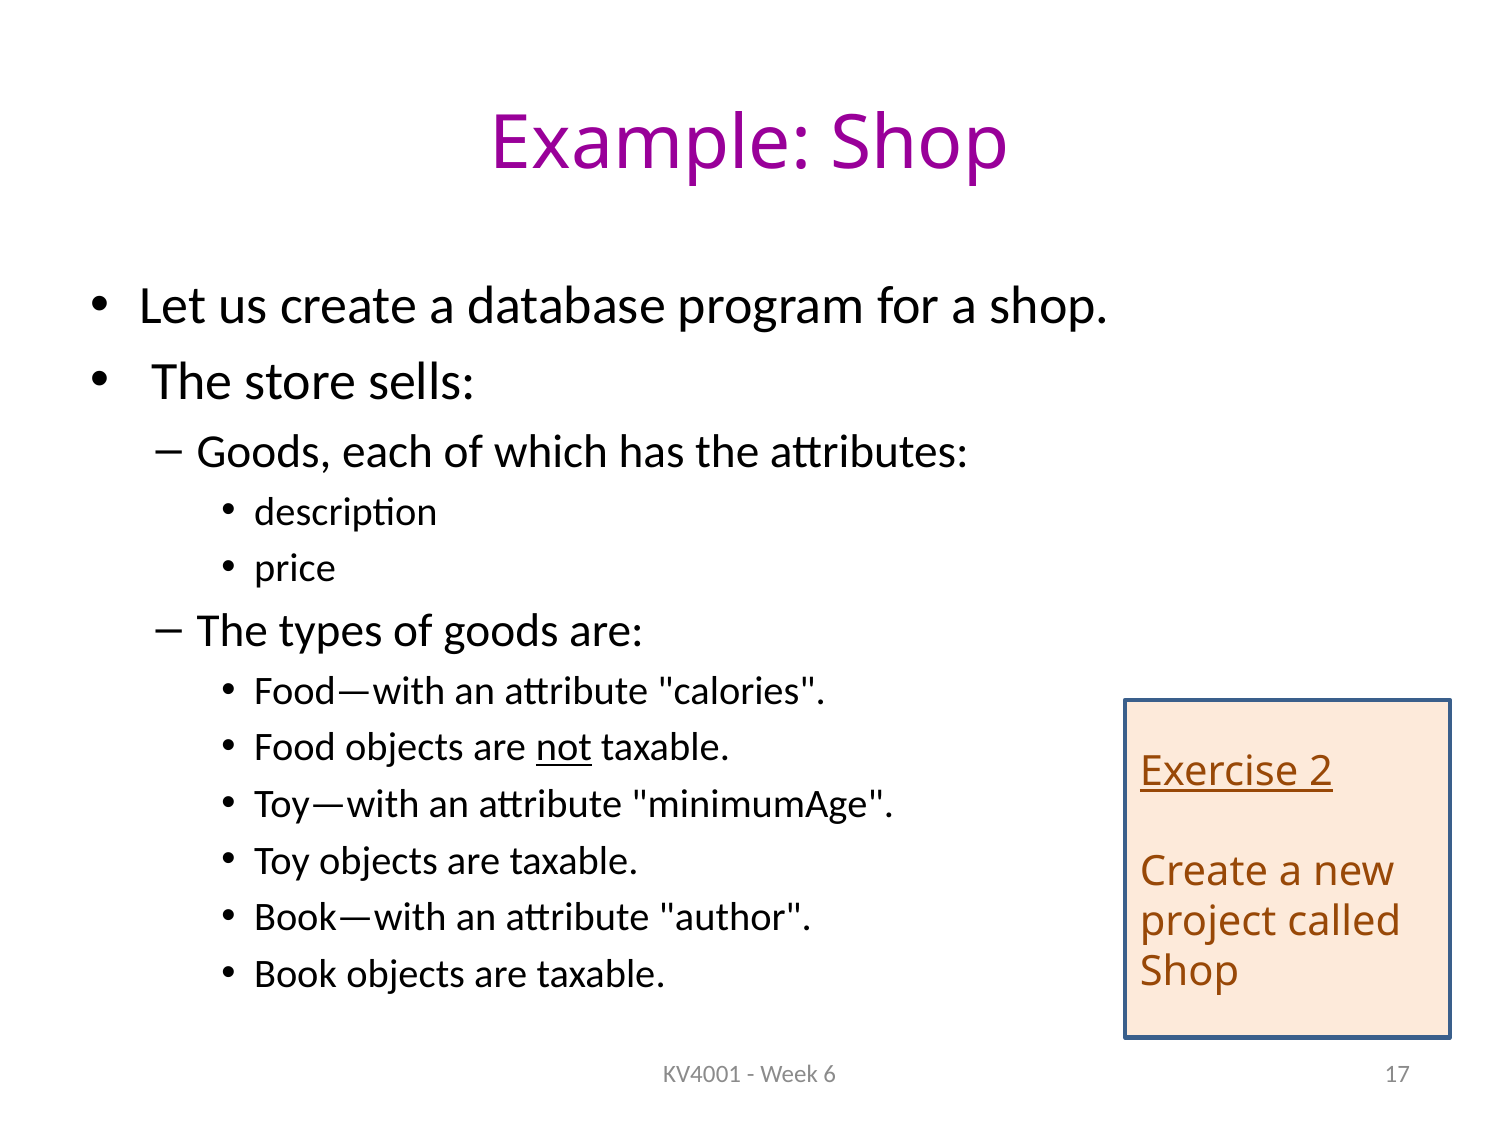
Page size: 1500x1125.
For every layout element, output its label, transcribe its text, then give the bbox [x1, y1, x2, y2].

title Example: Shop [75, 45, 1425, 233]
footer KV4001 - Week 6 [512, 1042, 988, 1103]
slide_number 17 [1074, 1042, 1425, 1103]
list Let us create a database program for a shop. The store sells: Goods, each of which has the attributes: description price The types of goods are: Food—with an attribute "calories". Food objects are not taxable. Toy—with an attribute "minimumAge". Toy objects are taxable. Book—with an attribute "author". Book objects are taxable. [75, 262, 1425, 1005]
text_box Exercise 2 Create a new project called Shop [1123, 698, 1452, 1040]
